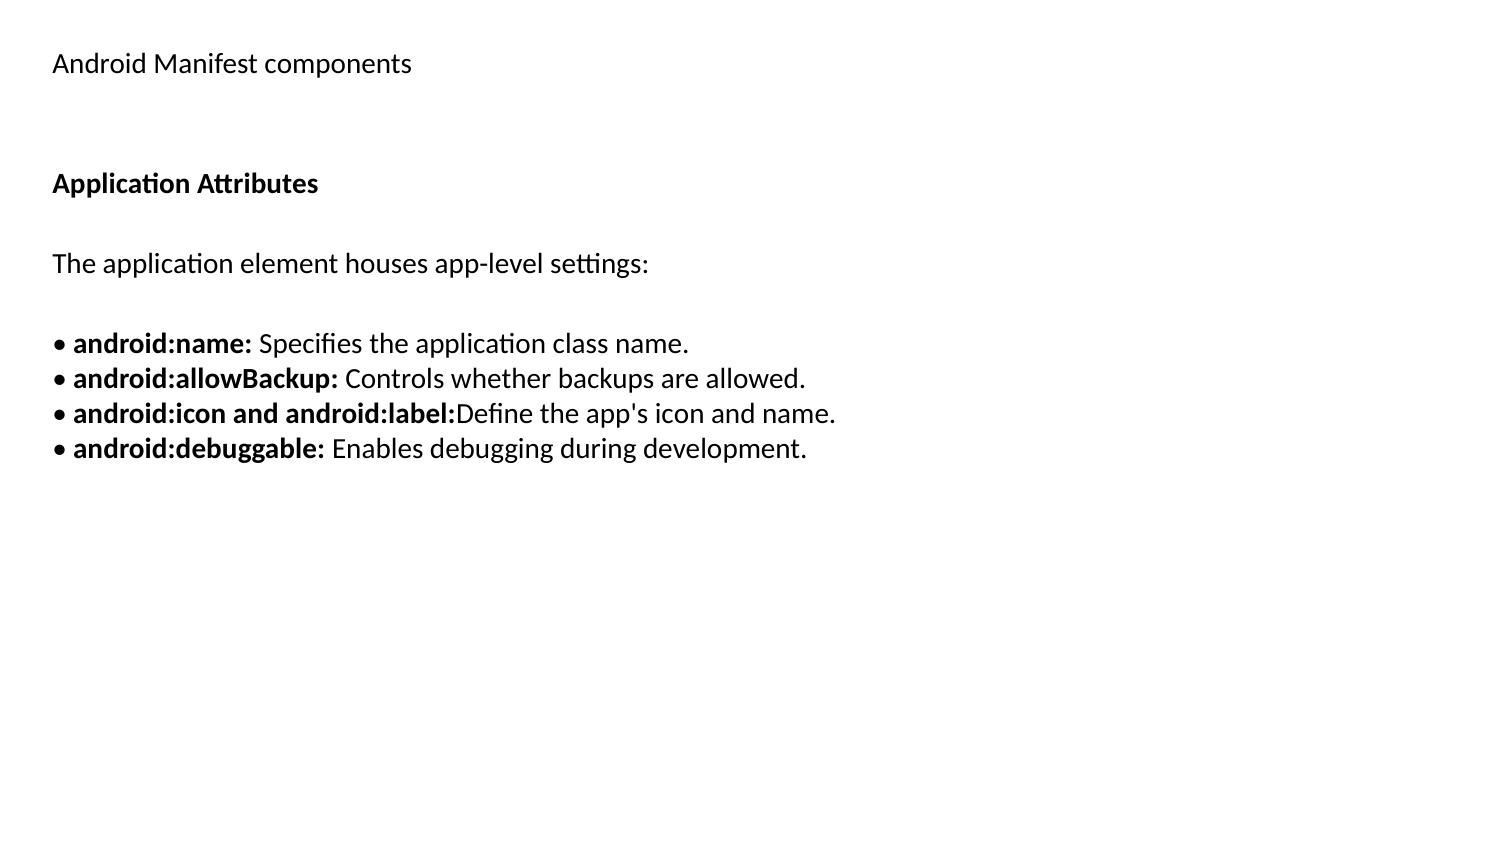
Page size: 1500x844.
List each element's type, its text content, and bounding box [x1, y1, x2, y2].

text_box Android Manifest components [37, 37, 1388, 88]
text_box Application Attributes The application element houses app-level settings: • android:name: Specifies the application class name. • android:allowBackup: Controls whether backups are allowed. • android:icon and android:label:Define the app's icon and name. • android:debuggable: Enables debugging during development. [37, 112, 1388, 472]
